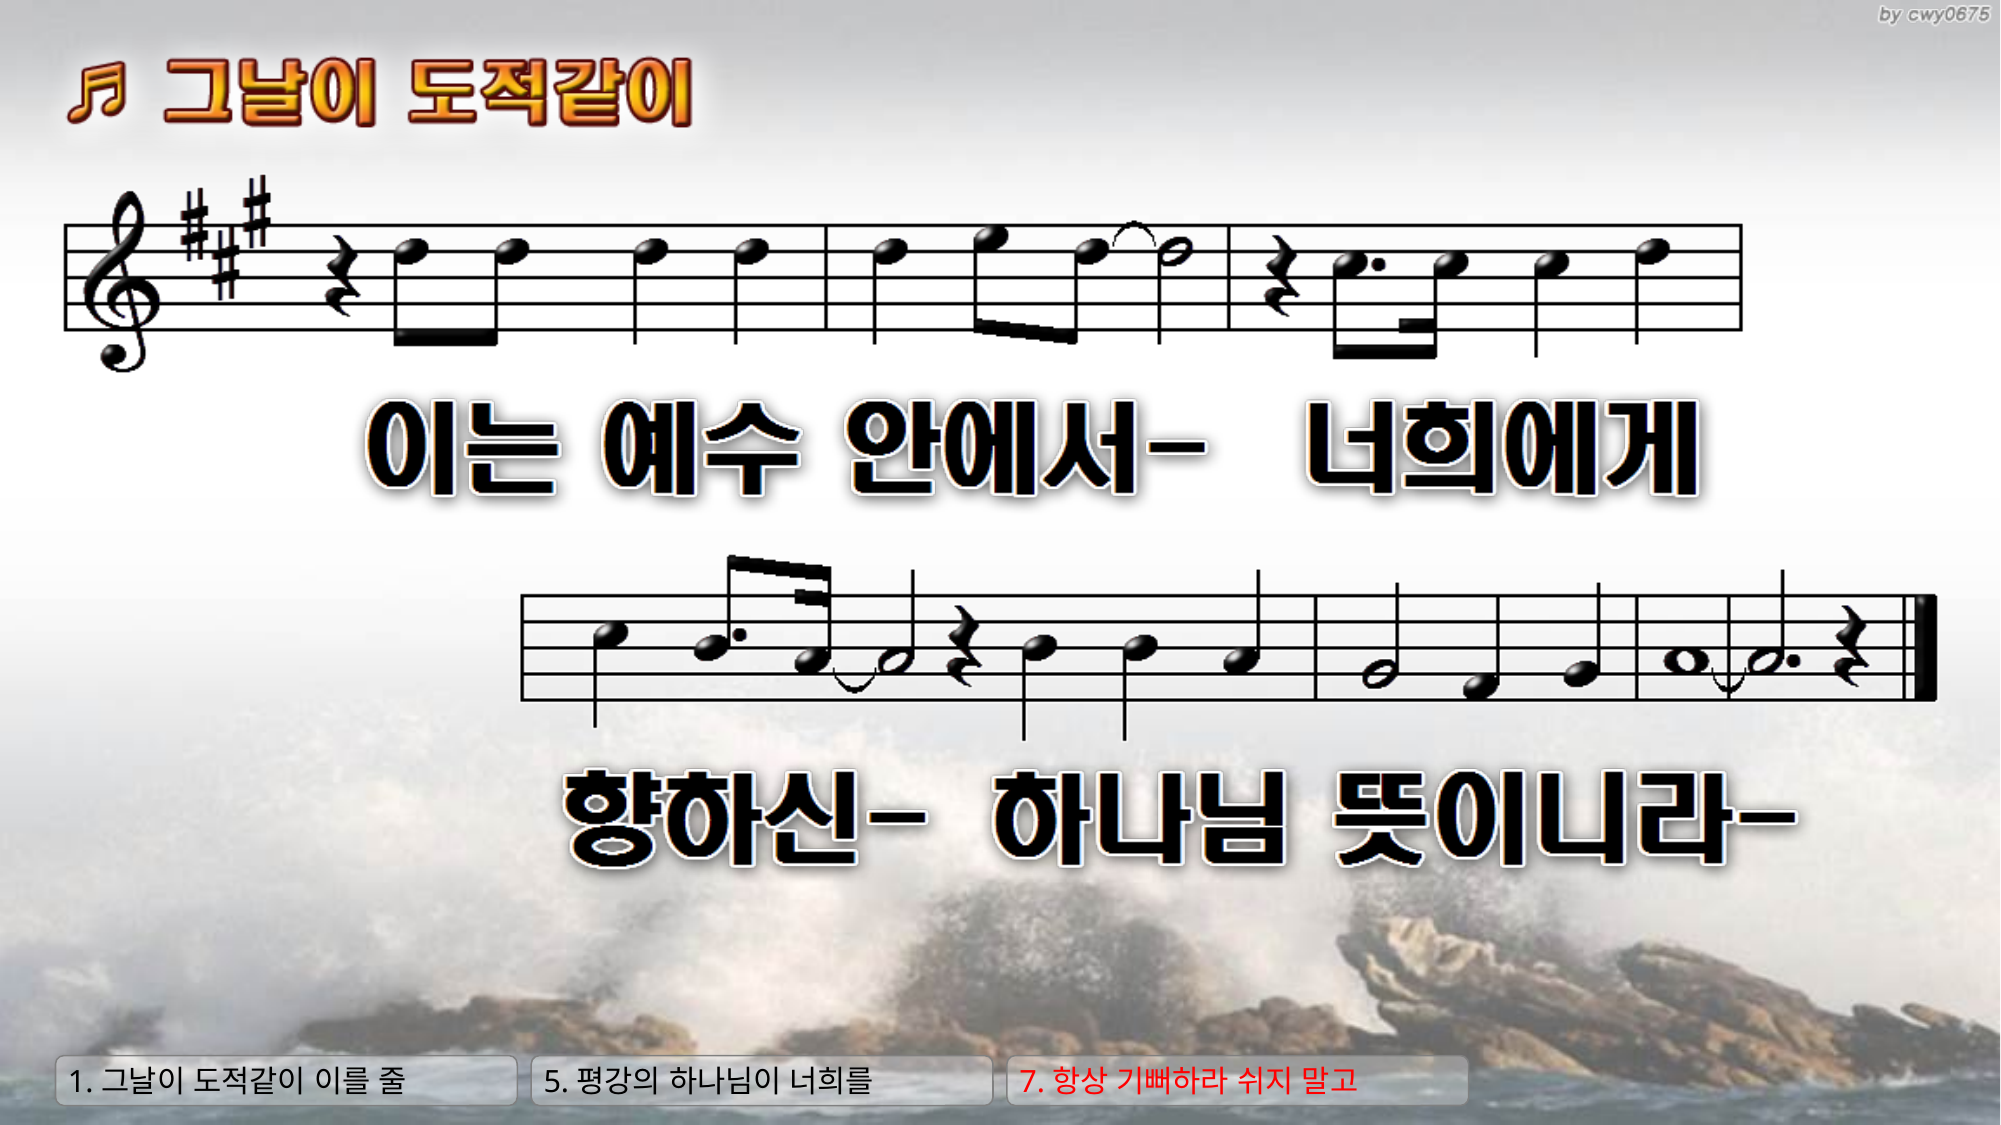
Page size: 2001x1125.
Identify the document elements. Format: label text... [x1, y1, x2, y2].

text_box 5.평강의 하나님이 너희를 [531, 1065, 994, 1106]
text_box 7.항상 기뻐하라 쉬지 말고 [1006, 1065, 1469, 1106]
text_box 1.그날이 도적같이 이를 줄 [55, 1065, 518, 1106]
picture [0, 0, 2001, 1125]
